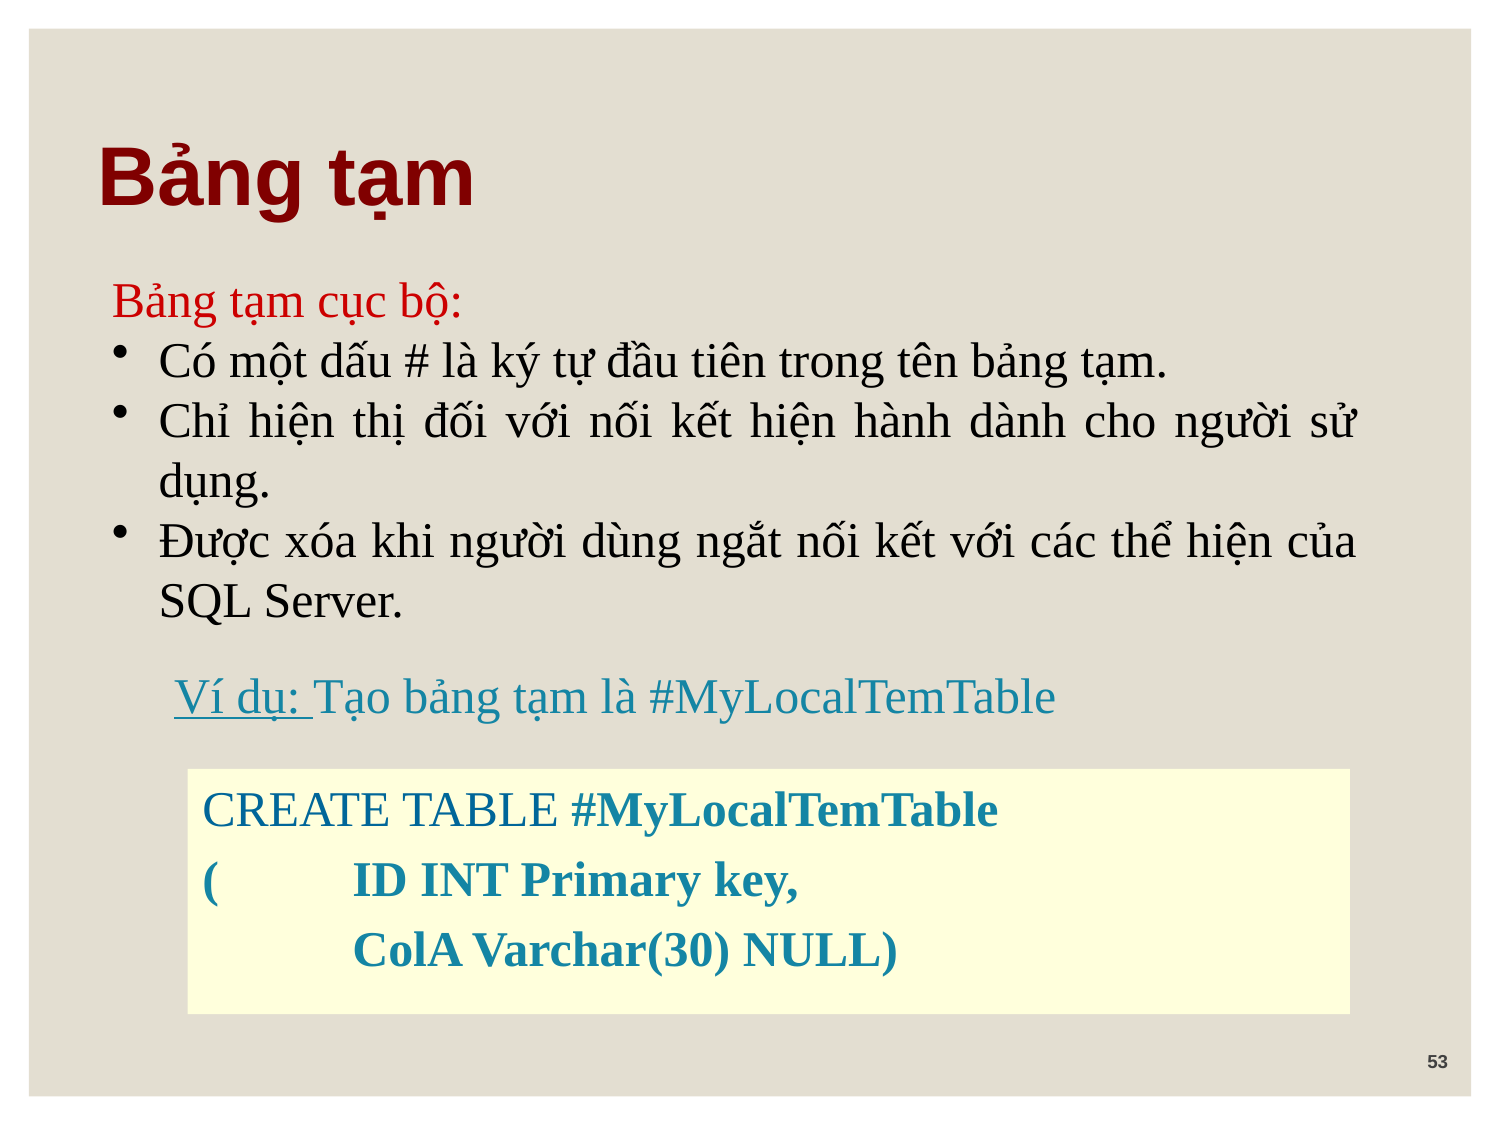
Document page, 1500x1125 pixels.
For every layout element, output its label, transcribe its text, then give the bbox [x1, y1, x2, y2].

text_box CREATE TABLE #MyLocalTemTable ( ID INT Primary key, ColA Varchar(30) NULL) [187, 768, 1350, 1015]
title Bảng tạm [82, 84, 1361, 273]
slide_number 53 [1283, 1035, 1464, 1080]
text_box Bảng tạm cục bộ: Có một dấu # là ký tự đầu tiên trong tên bảng tạm. Chỉ hiện thị đối với nối kết hiện hành dành cho người sử dụng. Được xóa khi người dùng ngắt nối kết với các thể hiện của SQL Server. [97, 260, 1373, 636]
text_box Ví dụ: Tạo bảng tạm là #MyLocalTemTable [159, 656, 1072, 731]
